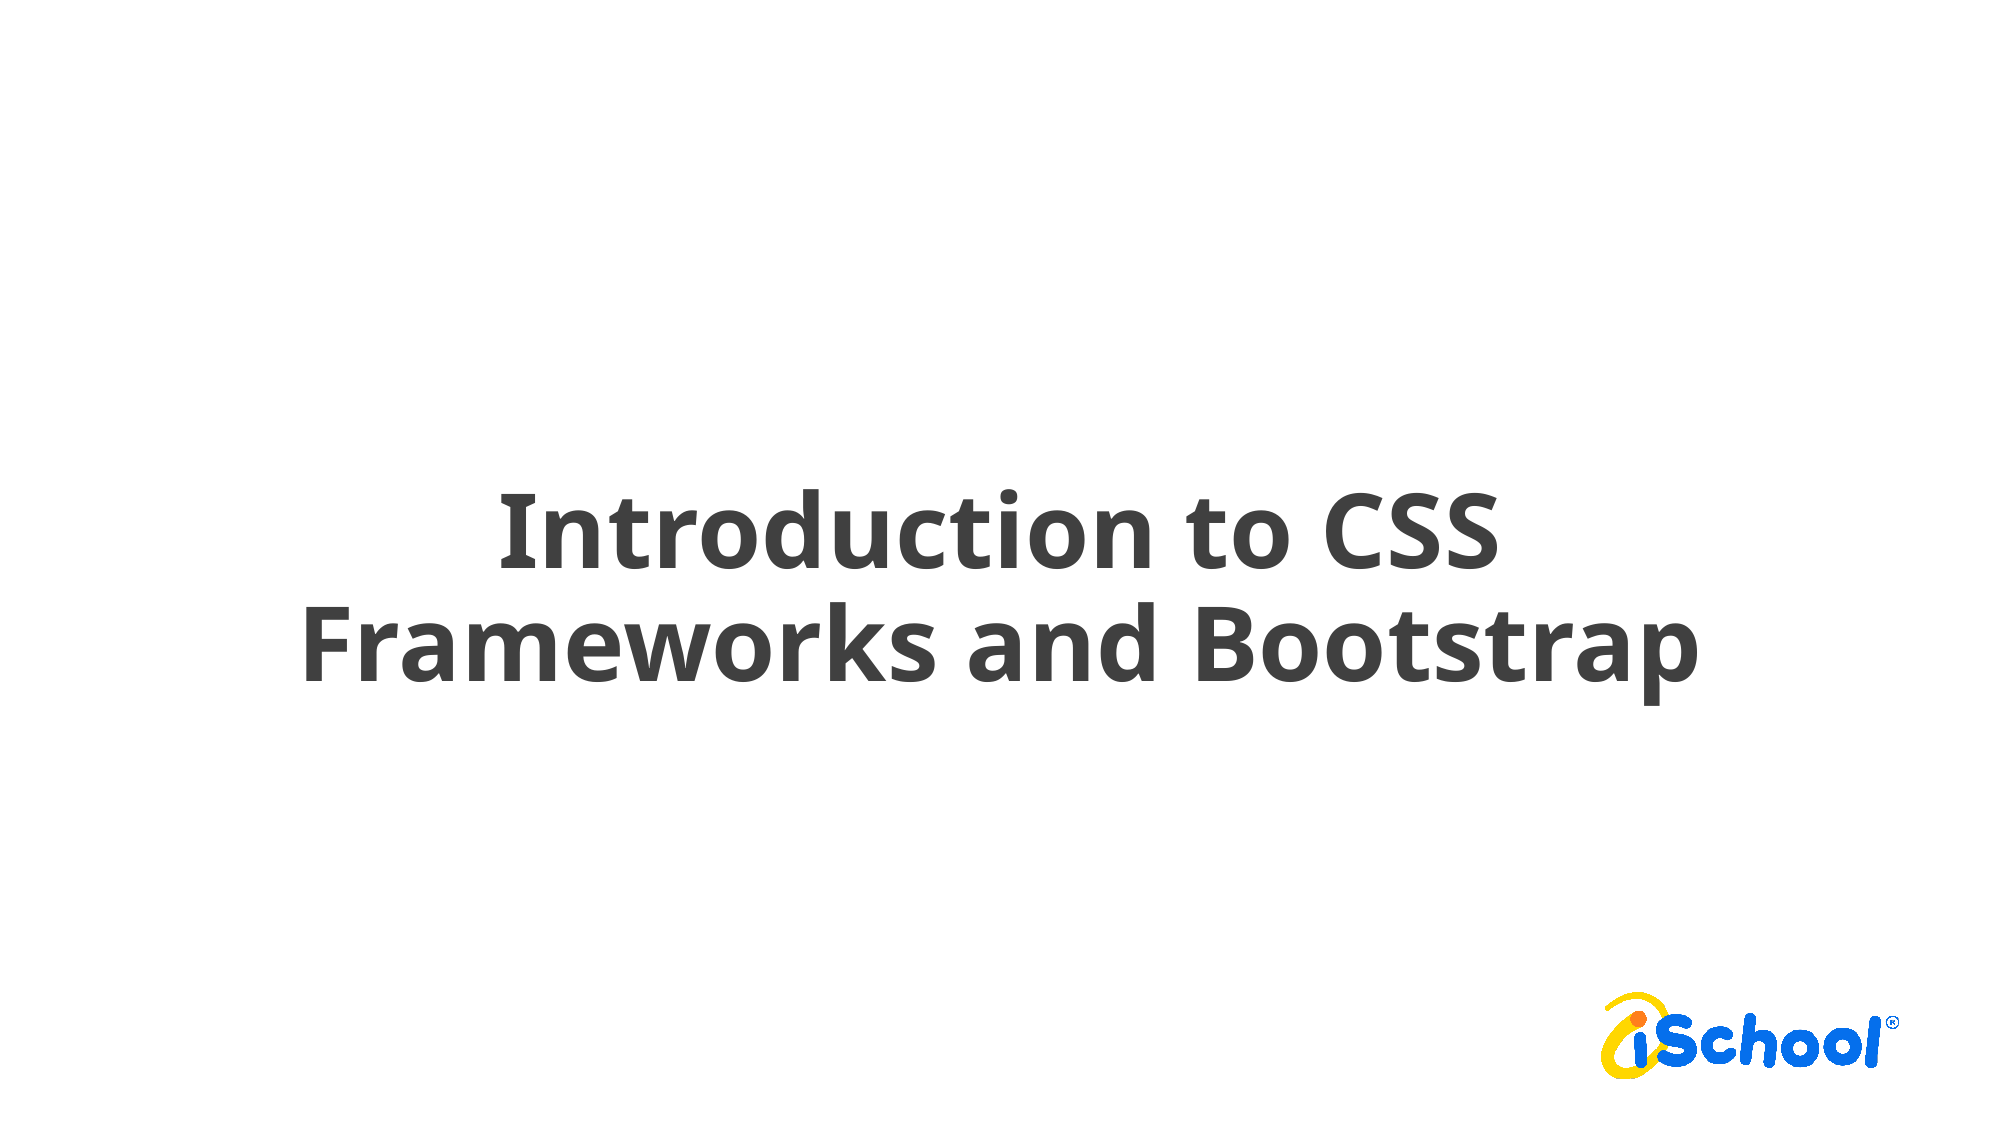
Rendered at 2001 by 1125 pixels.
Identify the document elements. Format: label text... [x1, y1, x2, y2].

title Introduction to CSS Frameworks and Bootstrap [249, 413, 1750, 711]
picture [1600, 992, 1900, 1080]
